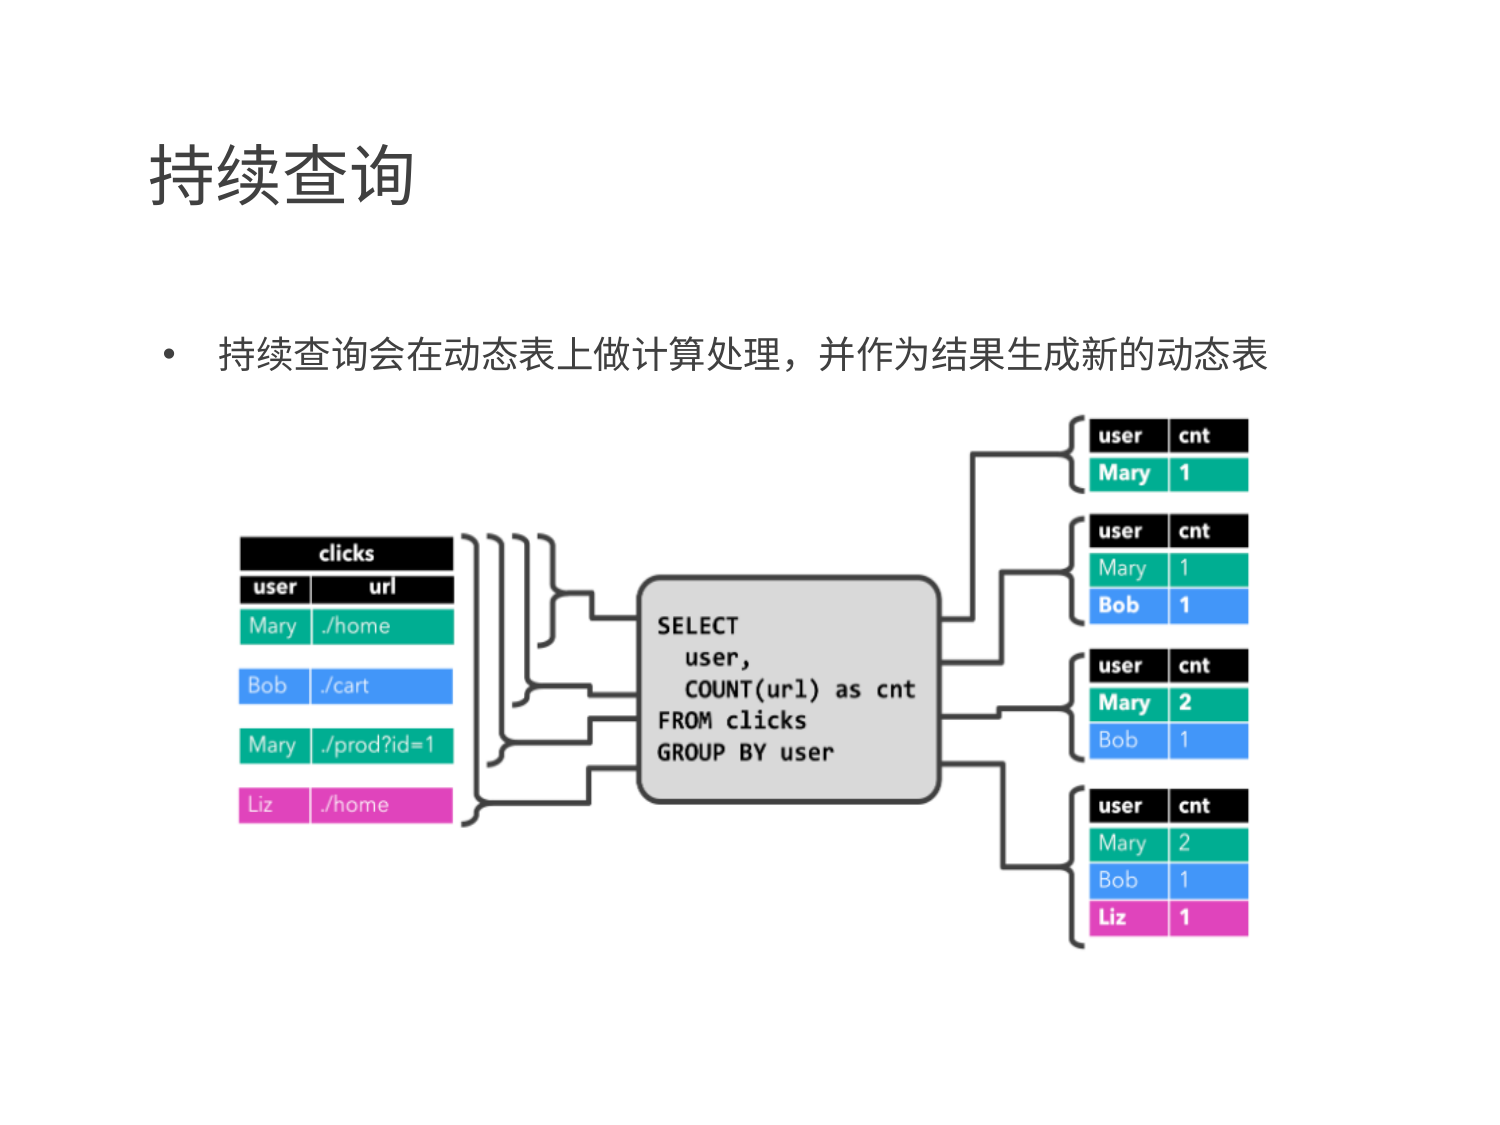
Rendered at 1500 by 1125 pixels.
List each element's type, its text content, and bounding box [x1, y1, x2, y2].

picture [218, 405, 1270, 953]
list 持续查询会在动态表上做计算处理，并作为结果生成新的动态表 [147, 278, 1365, 398]
title 持续查询 [75, 79, 1425, 268]
